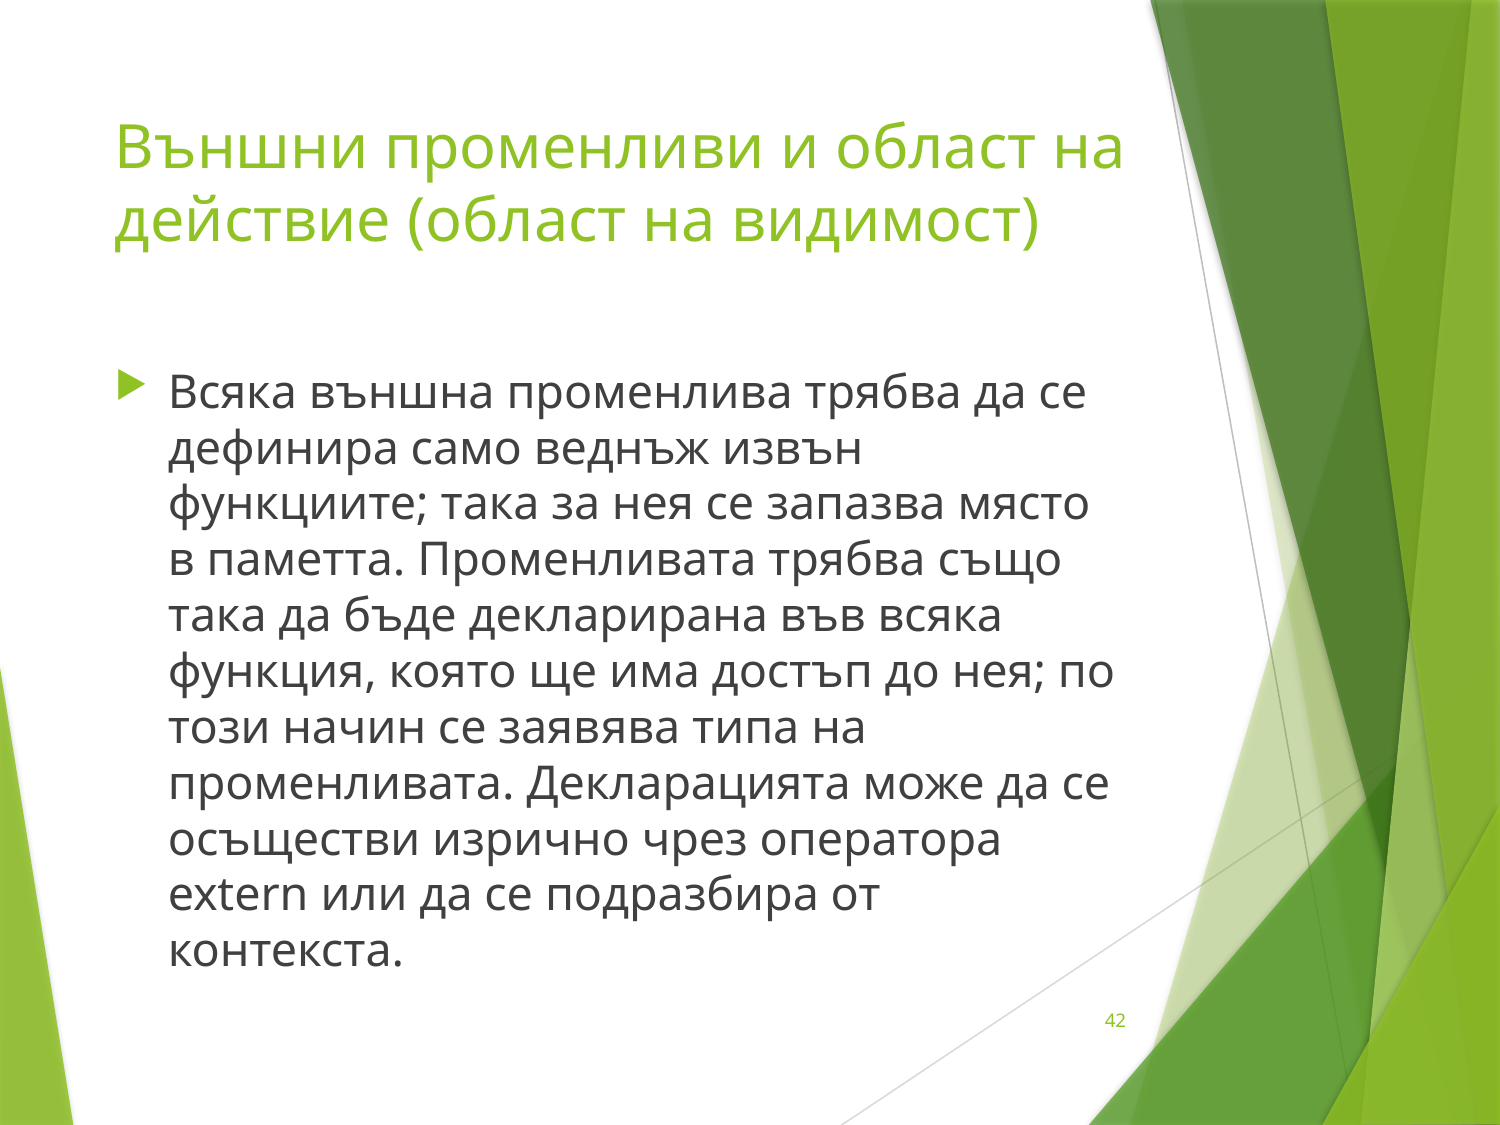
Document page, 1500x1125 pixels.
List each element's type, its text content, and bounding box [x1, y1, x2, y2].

slide_number [886, 991, 999, 1051]
list Всяка външна променлива трябва да се дефинира само веднъж извън функциите; така за нея се запазва място в паметта. Променливата трябва също така да бъде декларирана във всяка функция, която ще има достъп до нея; по този начин се заявява типа на променливата. Декларацията може да се осъществи изрично чрез оператора extern или да се подразбира от контекста. [99, 354, 1142, 992]
slide_number 42 [1057, 991, 1142, 1051]
title Външни променливи и област на действие (област на видимост) [99, 99, 1142, 317]
